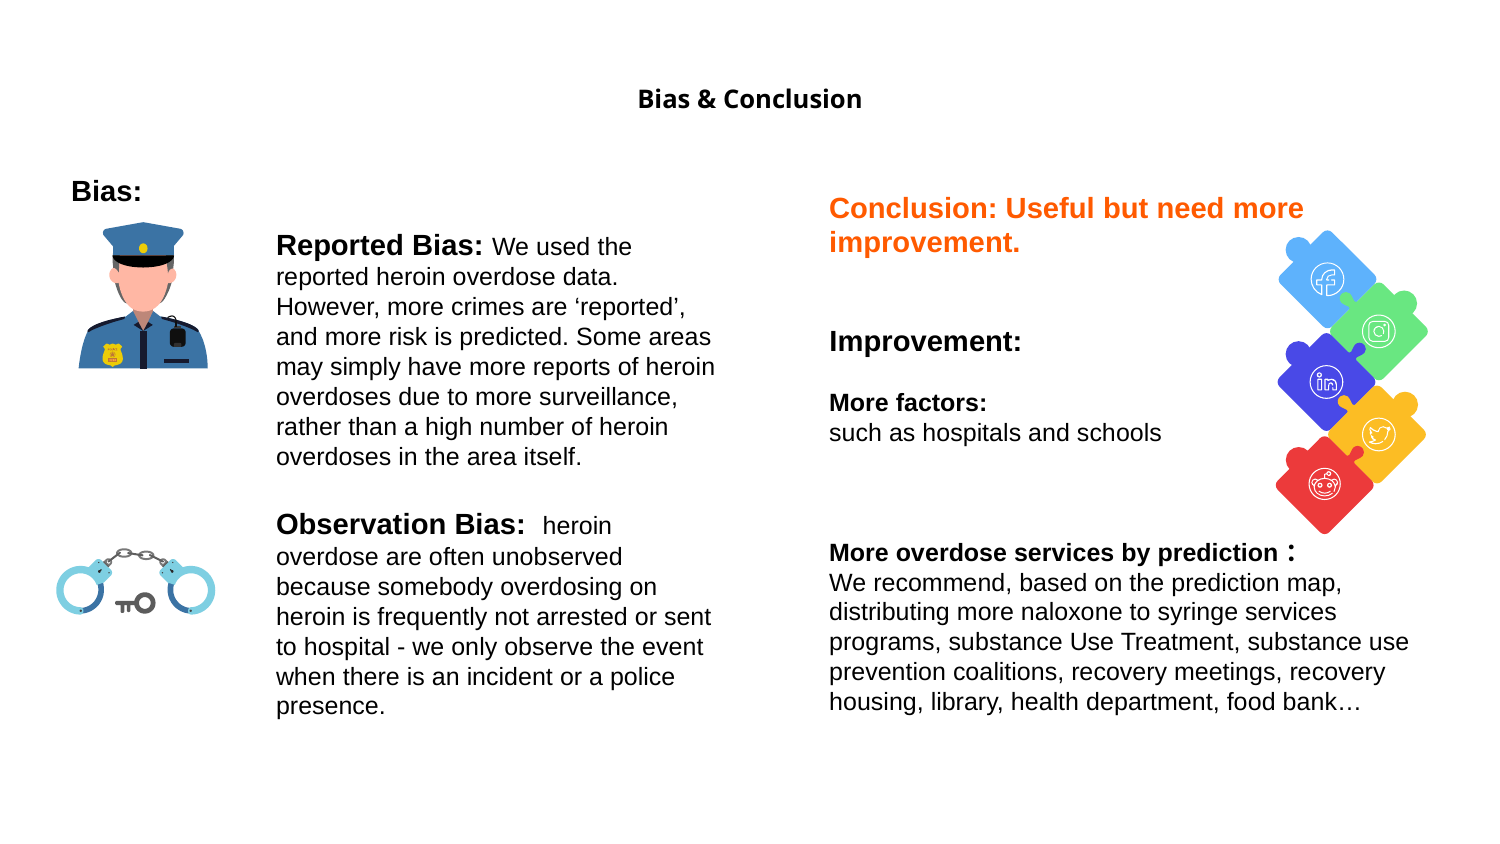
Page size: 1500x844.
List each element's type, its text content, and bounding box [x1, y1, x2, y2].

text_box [78, 221, 208, 369]
text_box More factors: such as hospitals and schools More overdose services by prediction： We recommend, based on the prediction map, distributing more naloxone to syringe services programs, substance Use Treatment, substance use prevention coalitions, recovery meetings, recovery housing, library, health department, food bank… [814, 378, 1462, 753]
text_box Bias: [56, 164, 233, 215]
title Bias & Conclusion [75, 67, 1425, 129]
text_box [1274, 230, 1429, 535]
text_box Conclusion: Useful but need more improvement. [814, 181, 1334, 267]
text_box Reported Bias: We used the reported heroin overdose data. However, more crimes are ‘reported’, and more risk is predicted. Some areas may simply have more reports of heroin overdoses due to more surveillance, rather than a high number of heroin overdoses in the area itself. Observation Bias: heroin overdose are often unobserved because somebody overdosing on heroin is frequently not arrested or sent to hospital - we only observe the event when there is an incident or a police presence. [261, 218, 737, 728]
text_box Improvement: [814, 315, 1145, 365]
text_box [56, 548, 216, 615]
